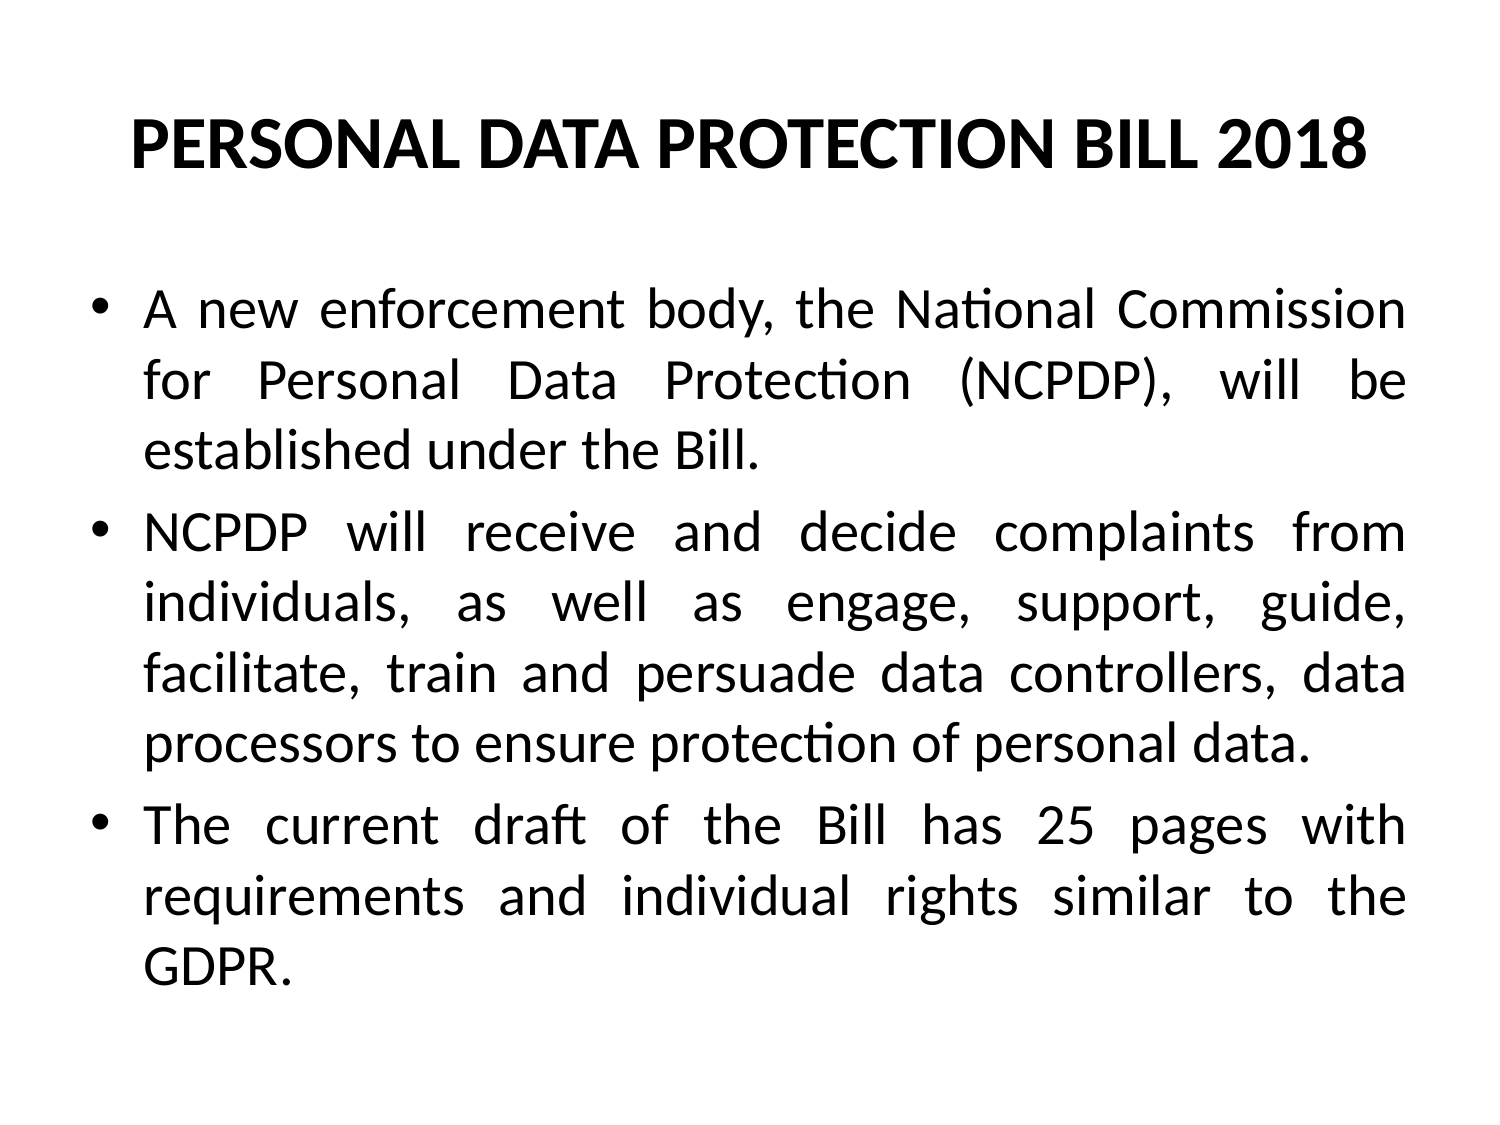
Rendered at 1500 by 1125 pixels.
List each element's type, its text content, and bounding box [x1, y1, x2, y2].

list A new enforcement body, the National Commission for Personal Data Protection (NCPDP), will be established under the Bill. NCPDP will receive and decide complaints from individuals, as well as engage, support, guide, facilitate, train and persuade data controllers, data processors to ensure protection of personal data. The current draft of the Bill has 25 pages with requirements and individual rights similar to the GDPR. [75, 262, 1425, 1005]
title PERSONAL DATA PROTECTION BILL 2018 [75, 45, 1425, 233]
